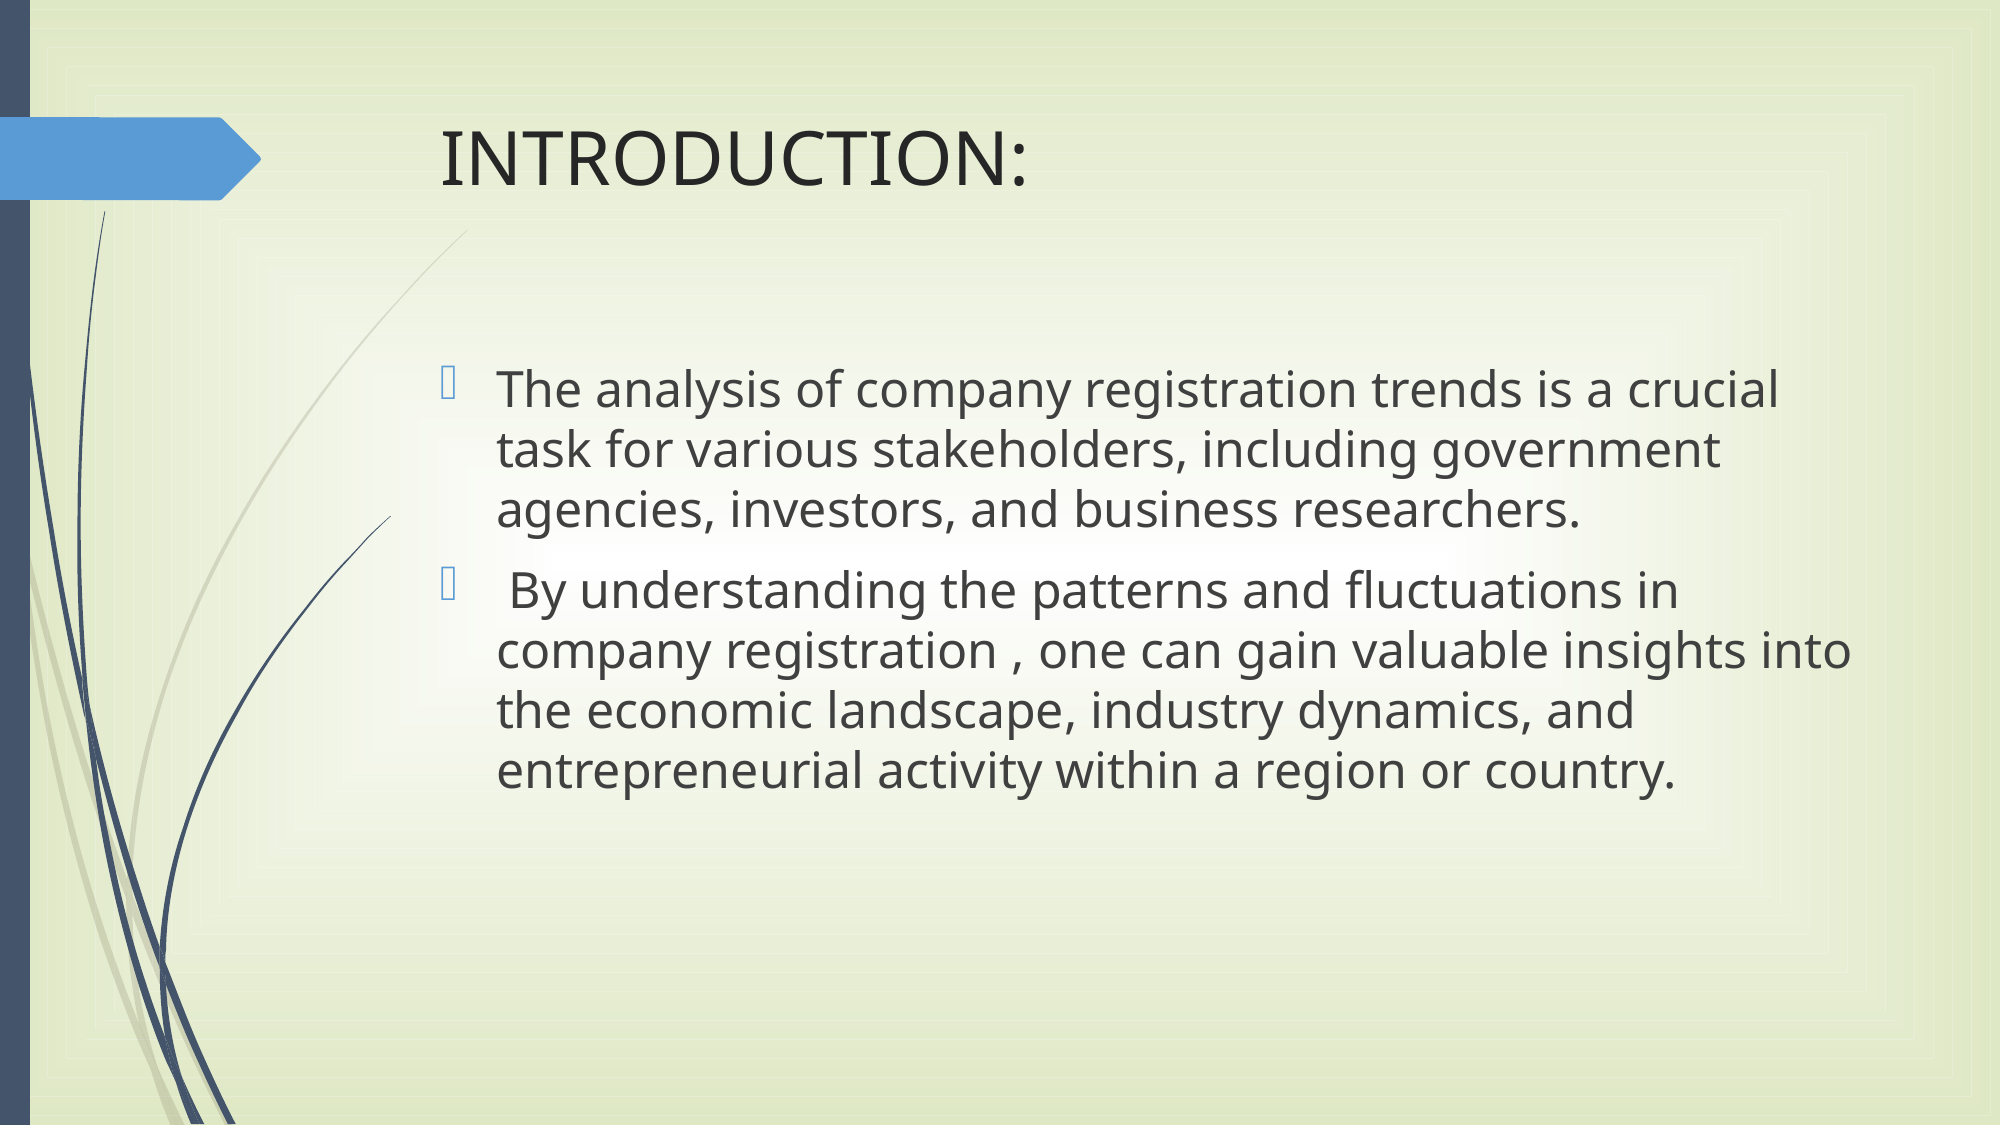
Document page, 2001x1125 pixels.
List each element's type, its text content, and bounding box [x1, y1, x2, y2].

text_box [888, 451, 1114, 510]
list The analysis of company registration trends is a crucial task for various stakeholders, including government agencies, investors, and business researchers. By understanding the patterns and fluctuations in company registration , one can gain valuable insights into the economic landscape, industry dynamics, and entrepreneurial activity within a region or country. [424, 349, 1888, 971]
text_box [1563, 765, 1789, 824]
title INTRODUCTION: [424, 101, 1888, 313]
